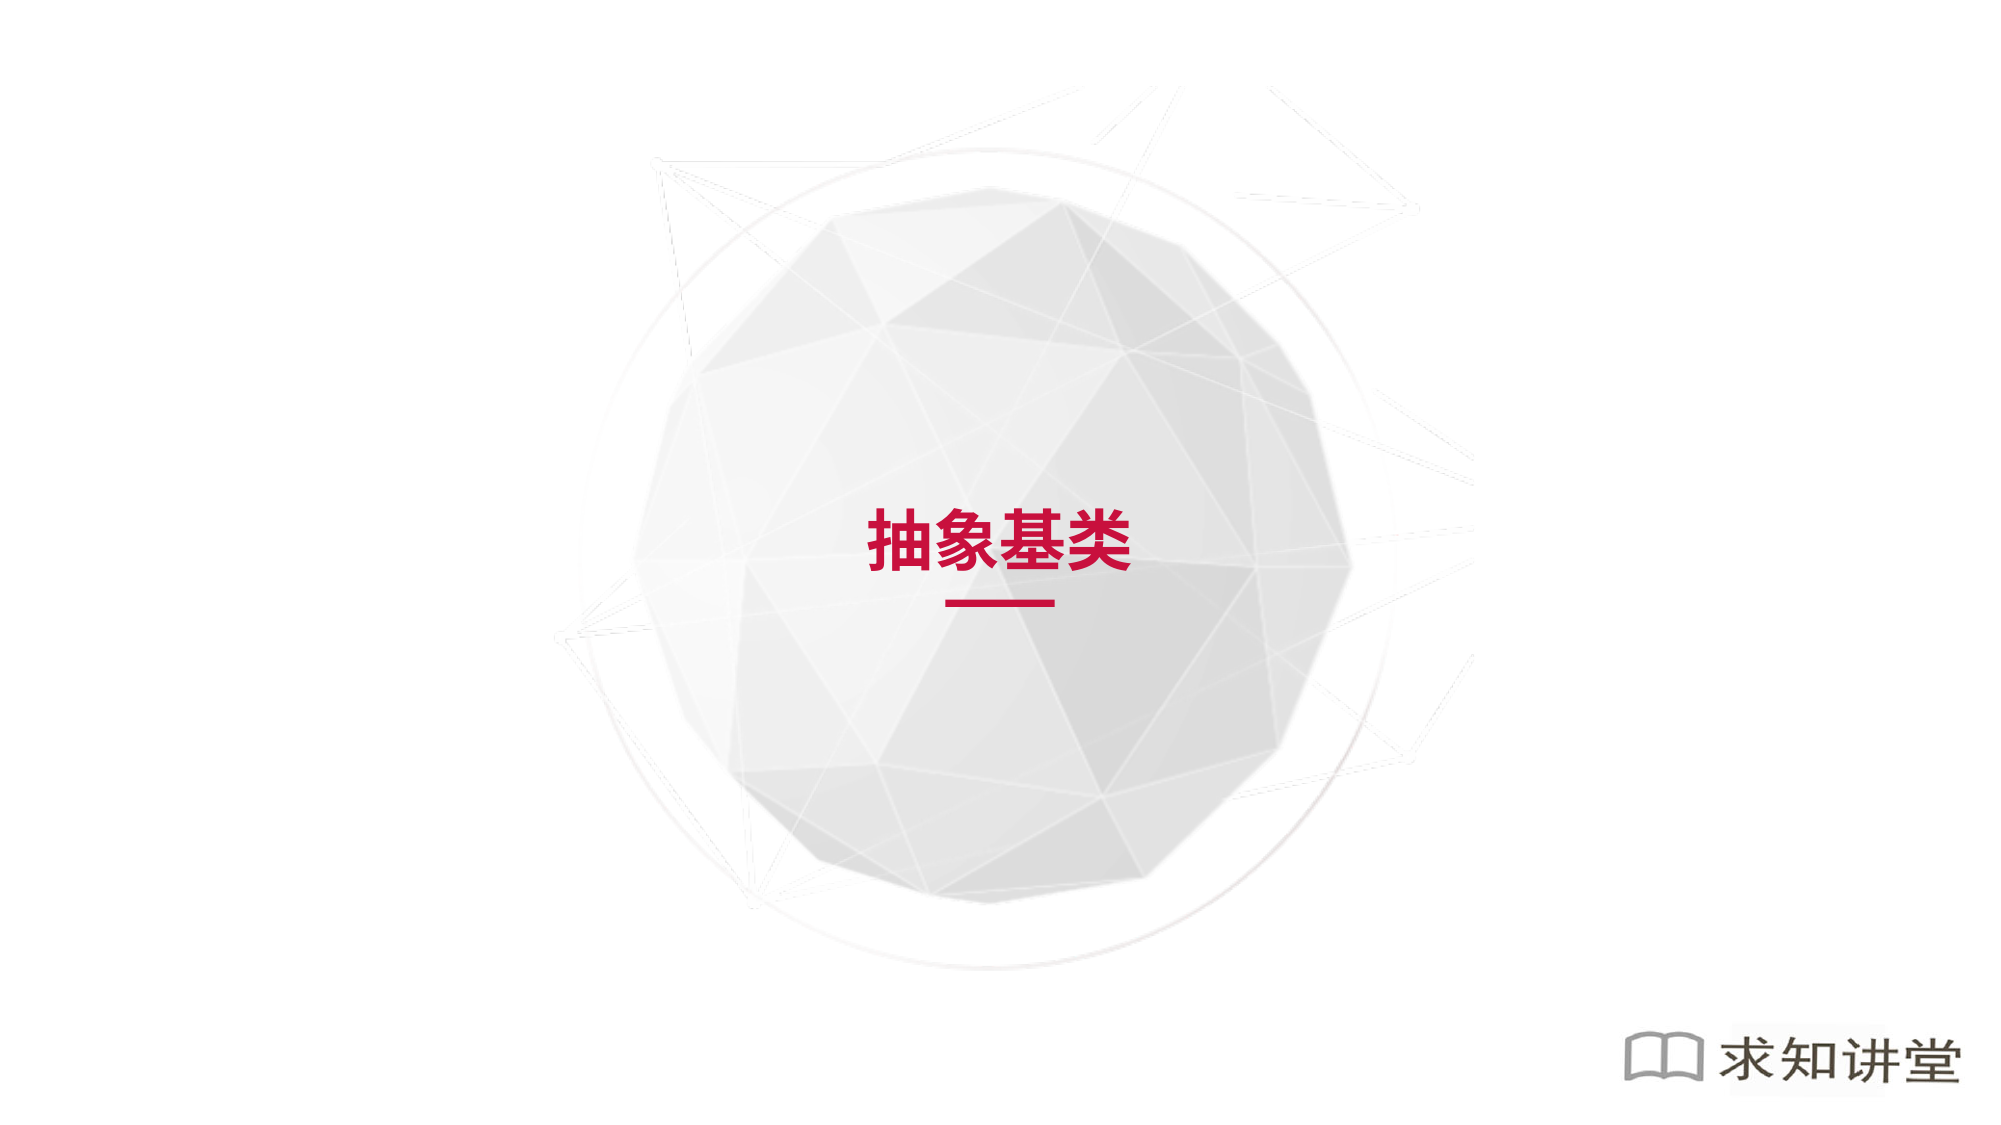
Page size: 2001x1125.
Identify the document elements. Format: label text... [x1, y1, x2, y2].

picture [0, 0, 2001, 1125]
title 抽象基类 [137, 435, 1863, 653]
